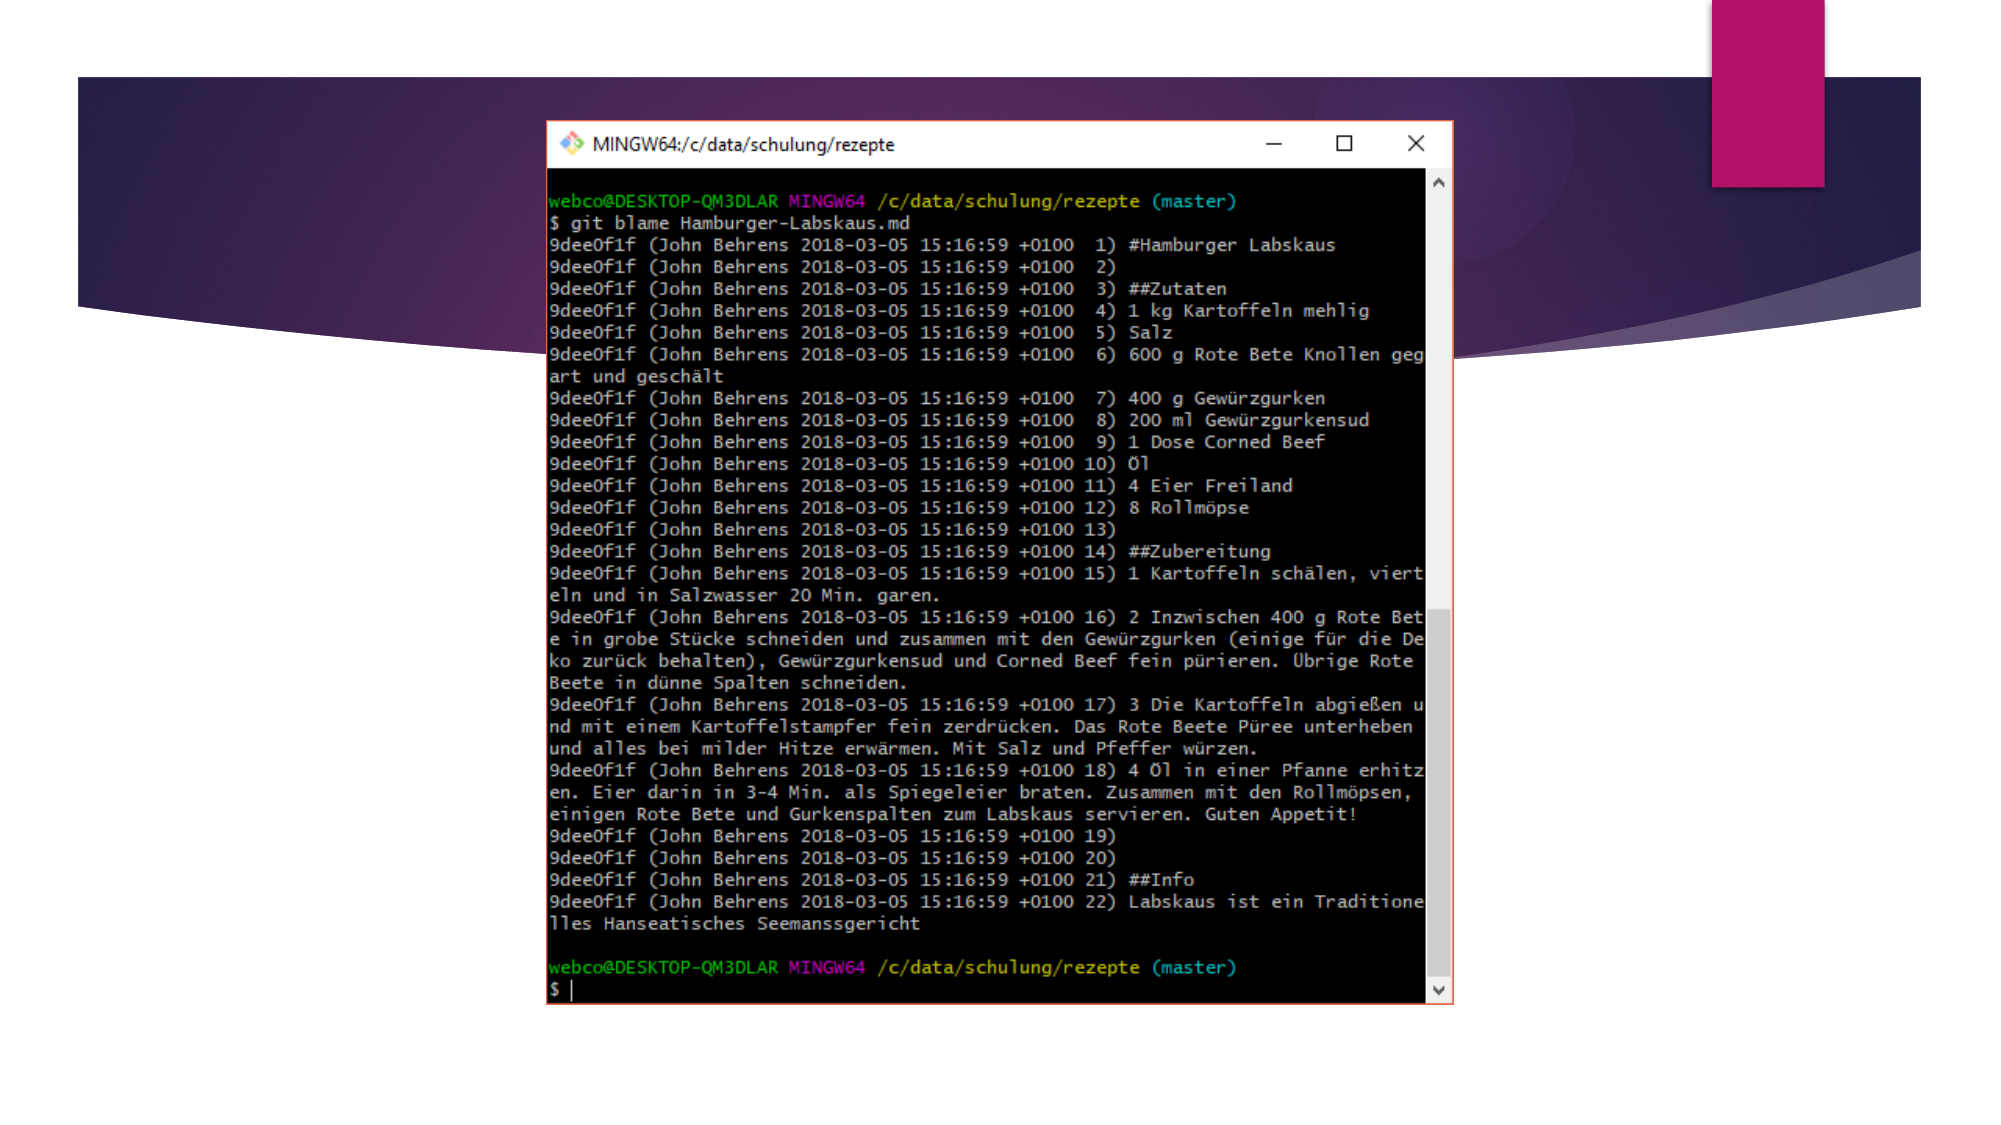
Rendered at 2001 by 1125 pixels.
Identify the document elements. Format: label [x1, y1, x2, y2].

picture [545, 120, 1455, 1005]
